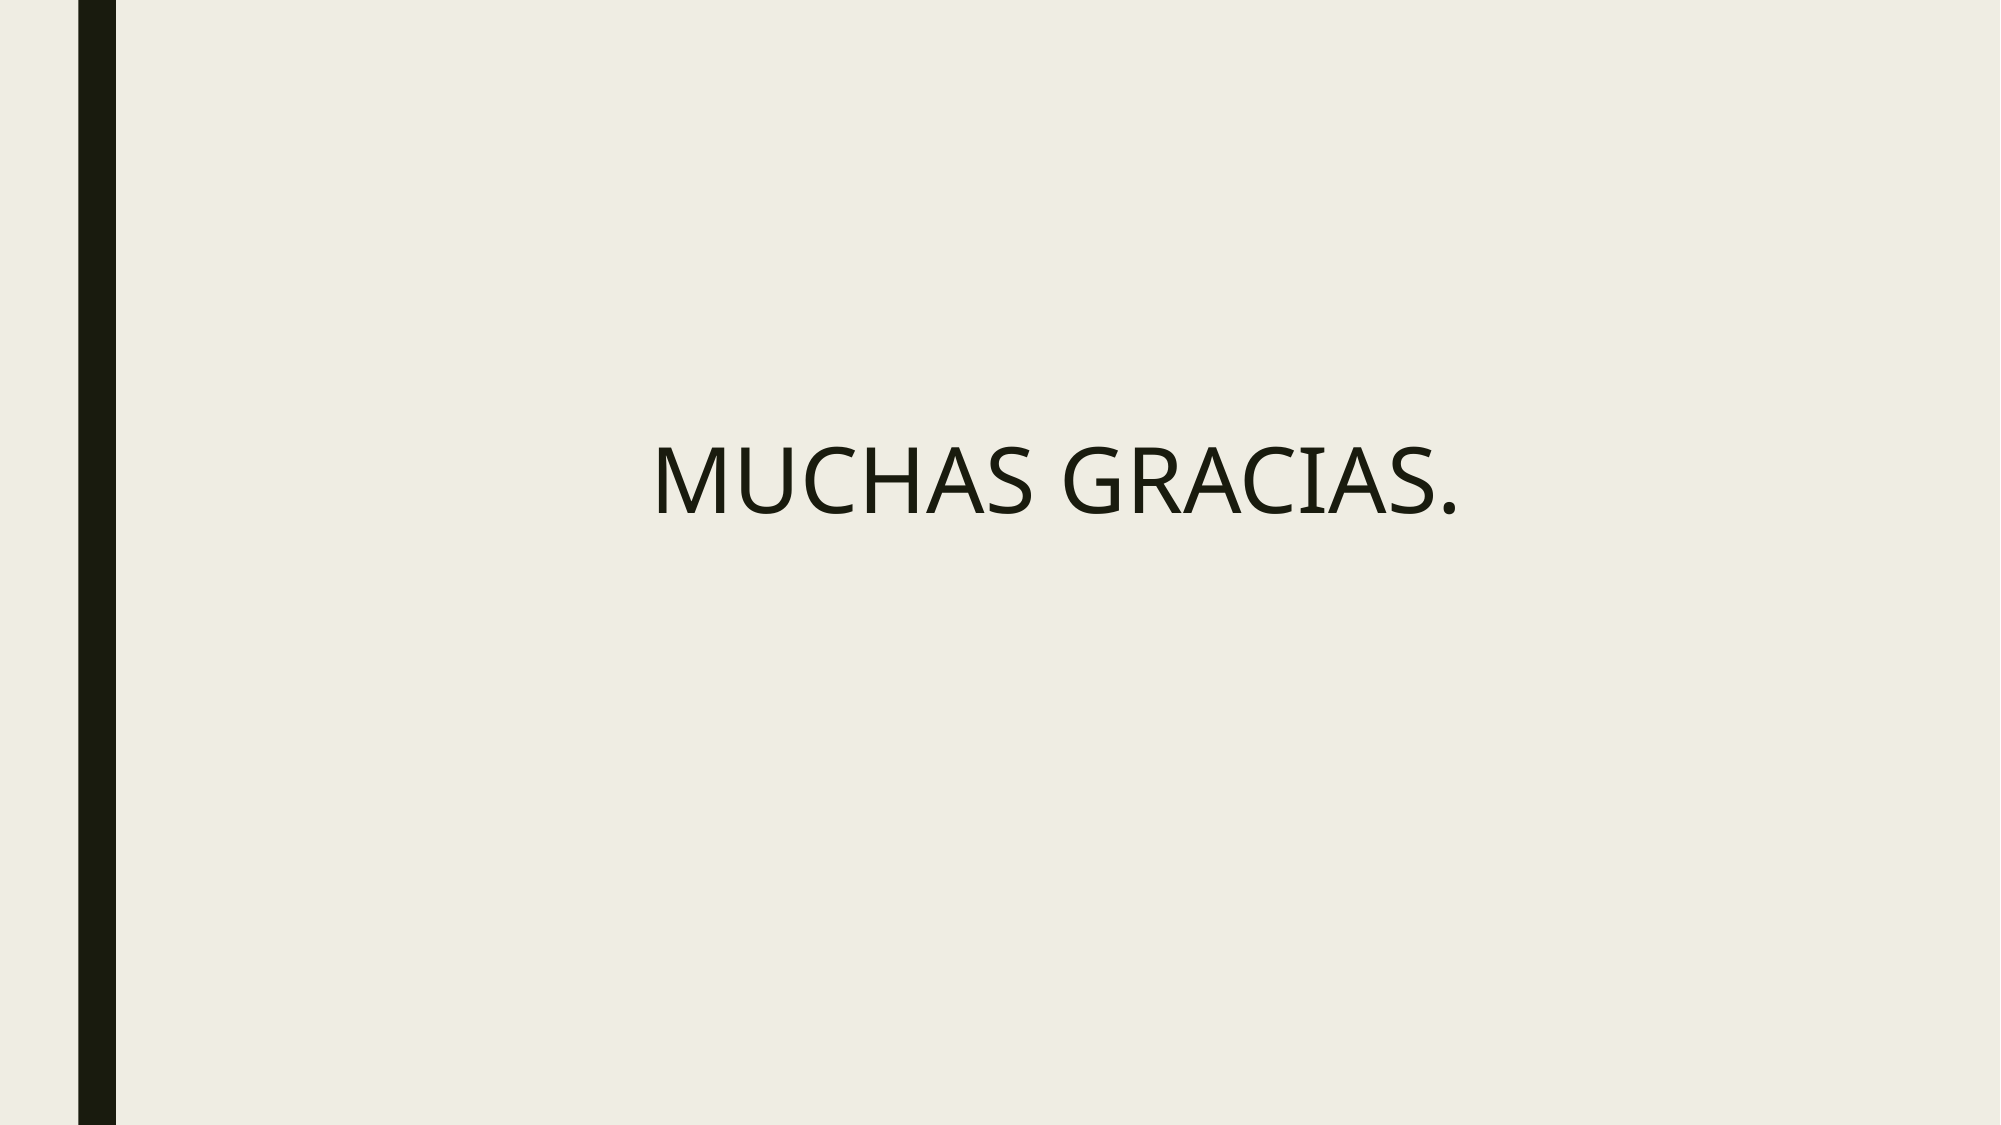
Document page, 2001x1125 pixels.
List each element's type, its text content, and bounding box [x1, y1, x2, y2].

title MUCHAS GRACIAS. [113, 427, 2000, 672]
